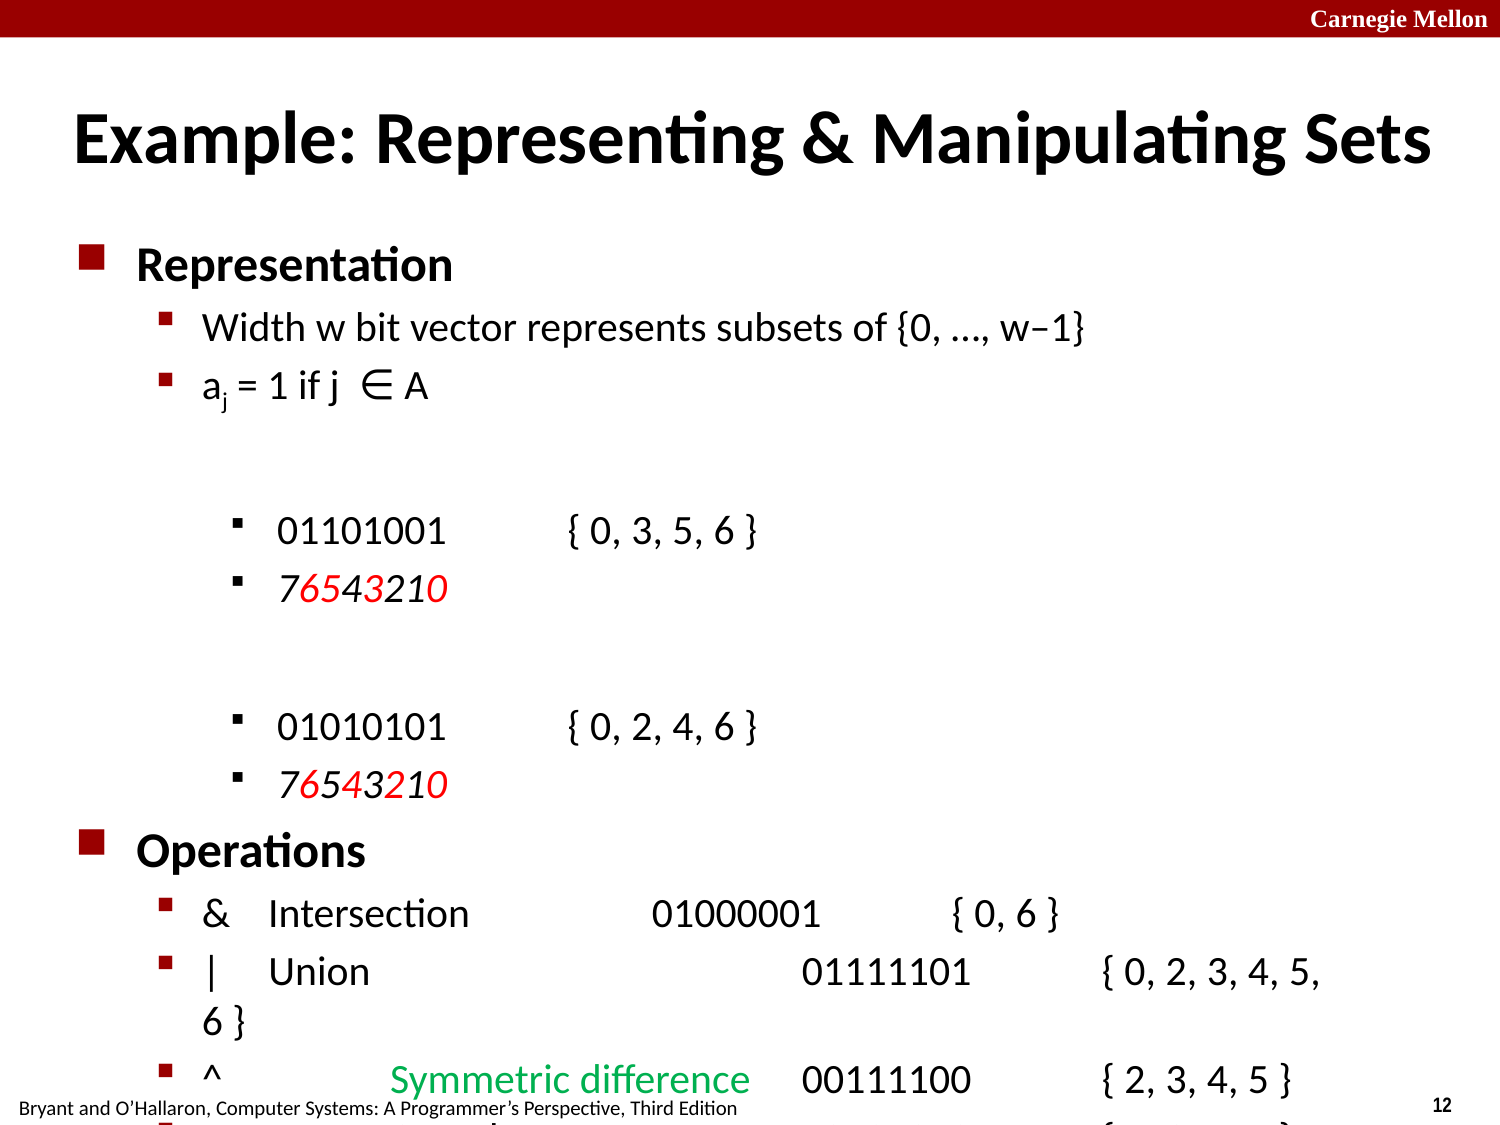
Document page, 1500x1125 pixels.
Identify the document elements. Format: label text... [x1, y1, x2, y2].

list Representation Width w bit vector represents subsets of {0, …, w–1} aj = 1 if j ∈ A 01101001 { 0, 3, 5, 6 } 76543210 01010101 { 0, 2, 4, 6 } 76543210 Operations & Intersection 01000001 { 0, 6 } | Union 01111101 { 0, 2, 3, 4, 5, 6 } ^ Symmetric difference 00111100 { 2, 3, 4, 5 } ~ Complement 10101010 { 1, 3, 5, 7 } [64, 223, 1361, 1040]
title Example: Representing & Manipulating Sets [58, 71, 1476, 197]
